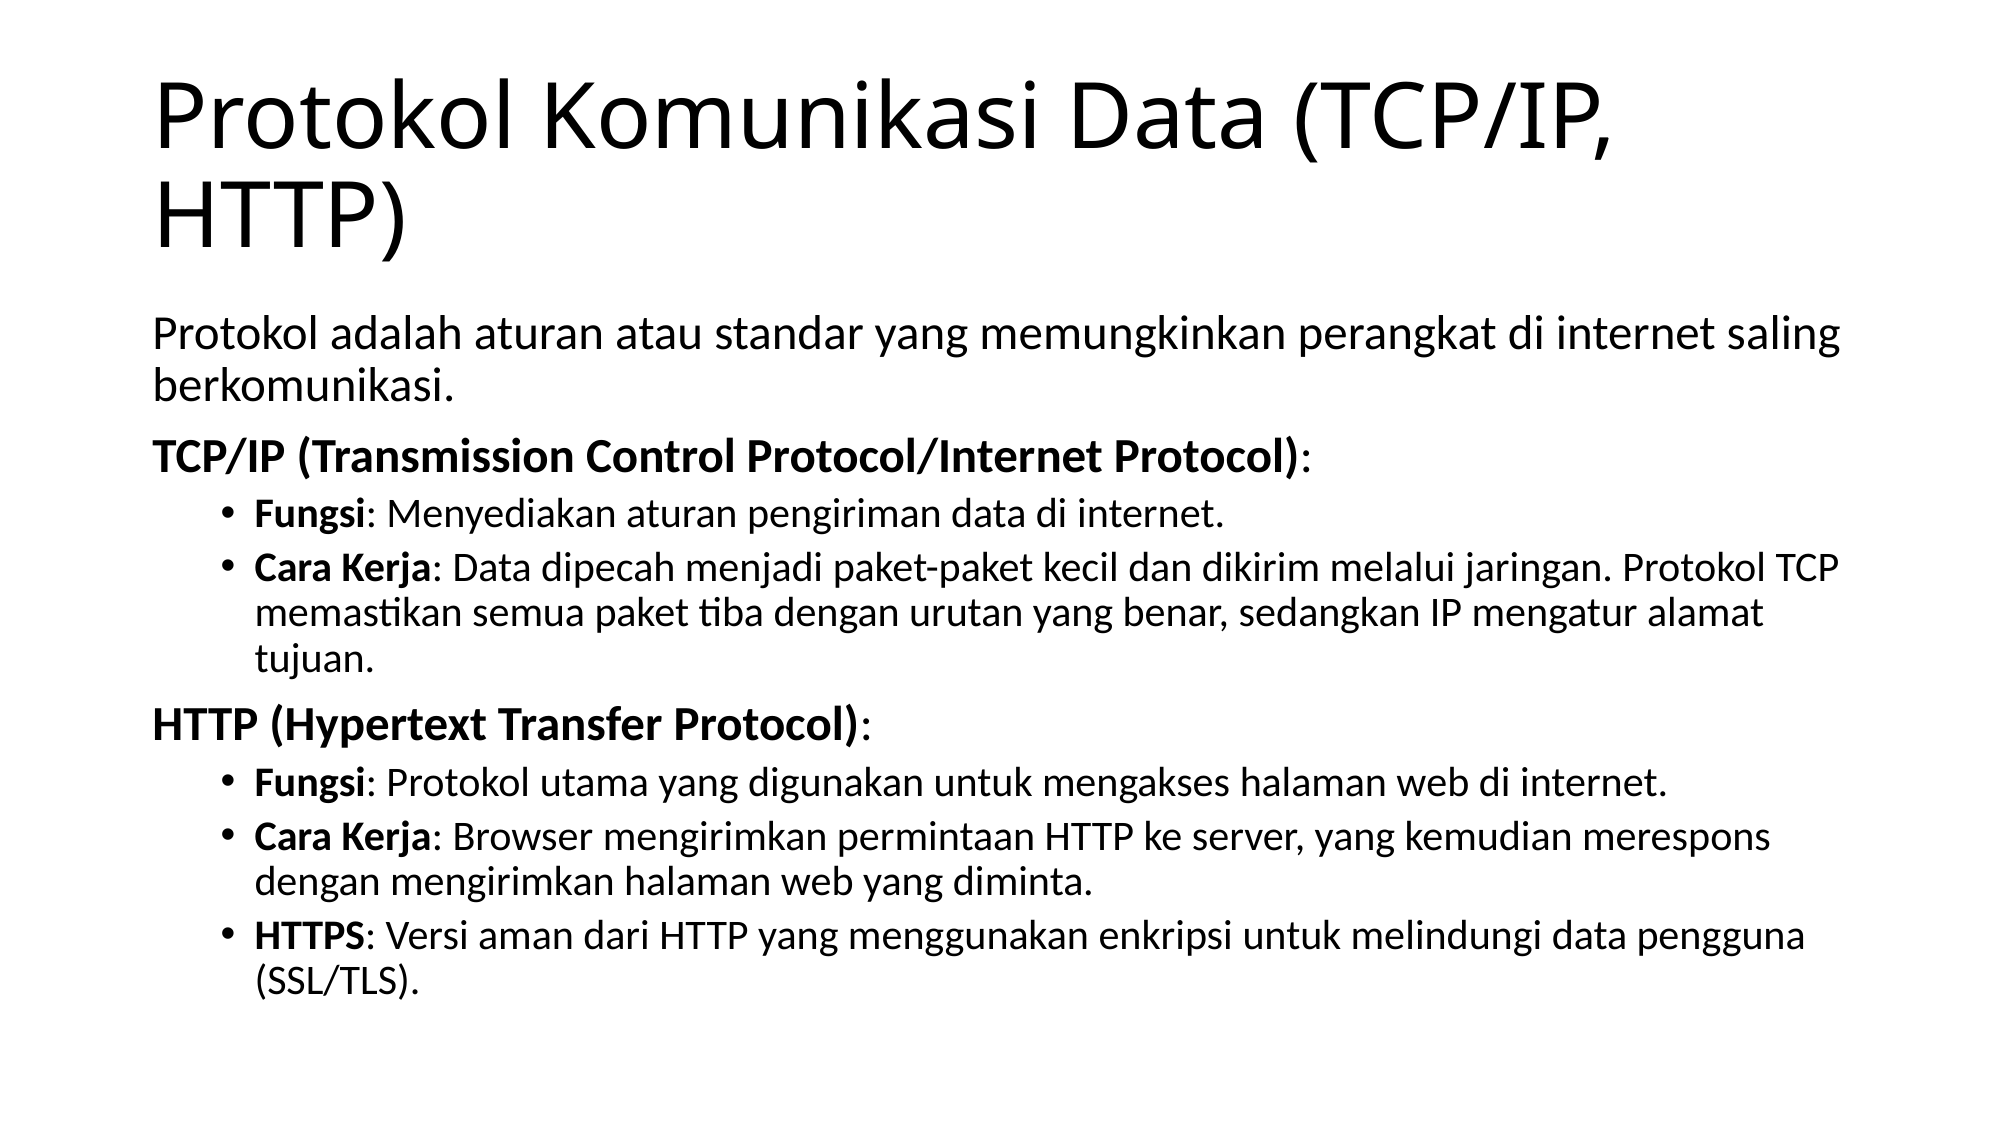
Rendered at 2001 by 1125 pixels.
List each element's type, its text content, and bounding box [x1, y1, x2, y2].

title Protokol Komunikasi Data (TCP/IP, HTTP) [137, 59, 1863, 278]
list Protokol adalah aturan atau standar yang memungkinkan perangkat di internet saling berkomunikasi. TCP/IP (Transmission Control Protocol/Internet Protocol): Fungsi: Menyediakan aturan pengiriman data di internet. Cara Kerja: Data dipecah menjadi paket-paket kecil dan dikirim melalui jaringan. Protokol TCP memastikan semua paket tiba dengan urutan yang benar, sedangkan IP mengatur alamat tujuan. HTTP (Hypertext Transfer Protocol): Fungsi: Protokol utama yang digunakan untuk mengakses halaman web di internet. Cara Kerja: Browser mengirimkan permintaan HTTP ke server, yang kemudian merespons dengan mengirimkan halaman web yang diminta. HTTPS: Versi aman dari HTTP yang menggunakan enkripsi untuk melindungi data pengguna (SSL/TLS). [137, 299, 1863, 1014]
